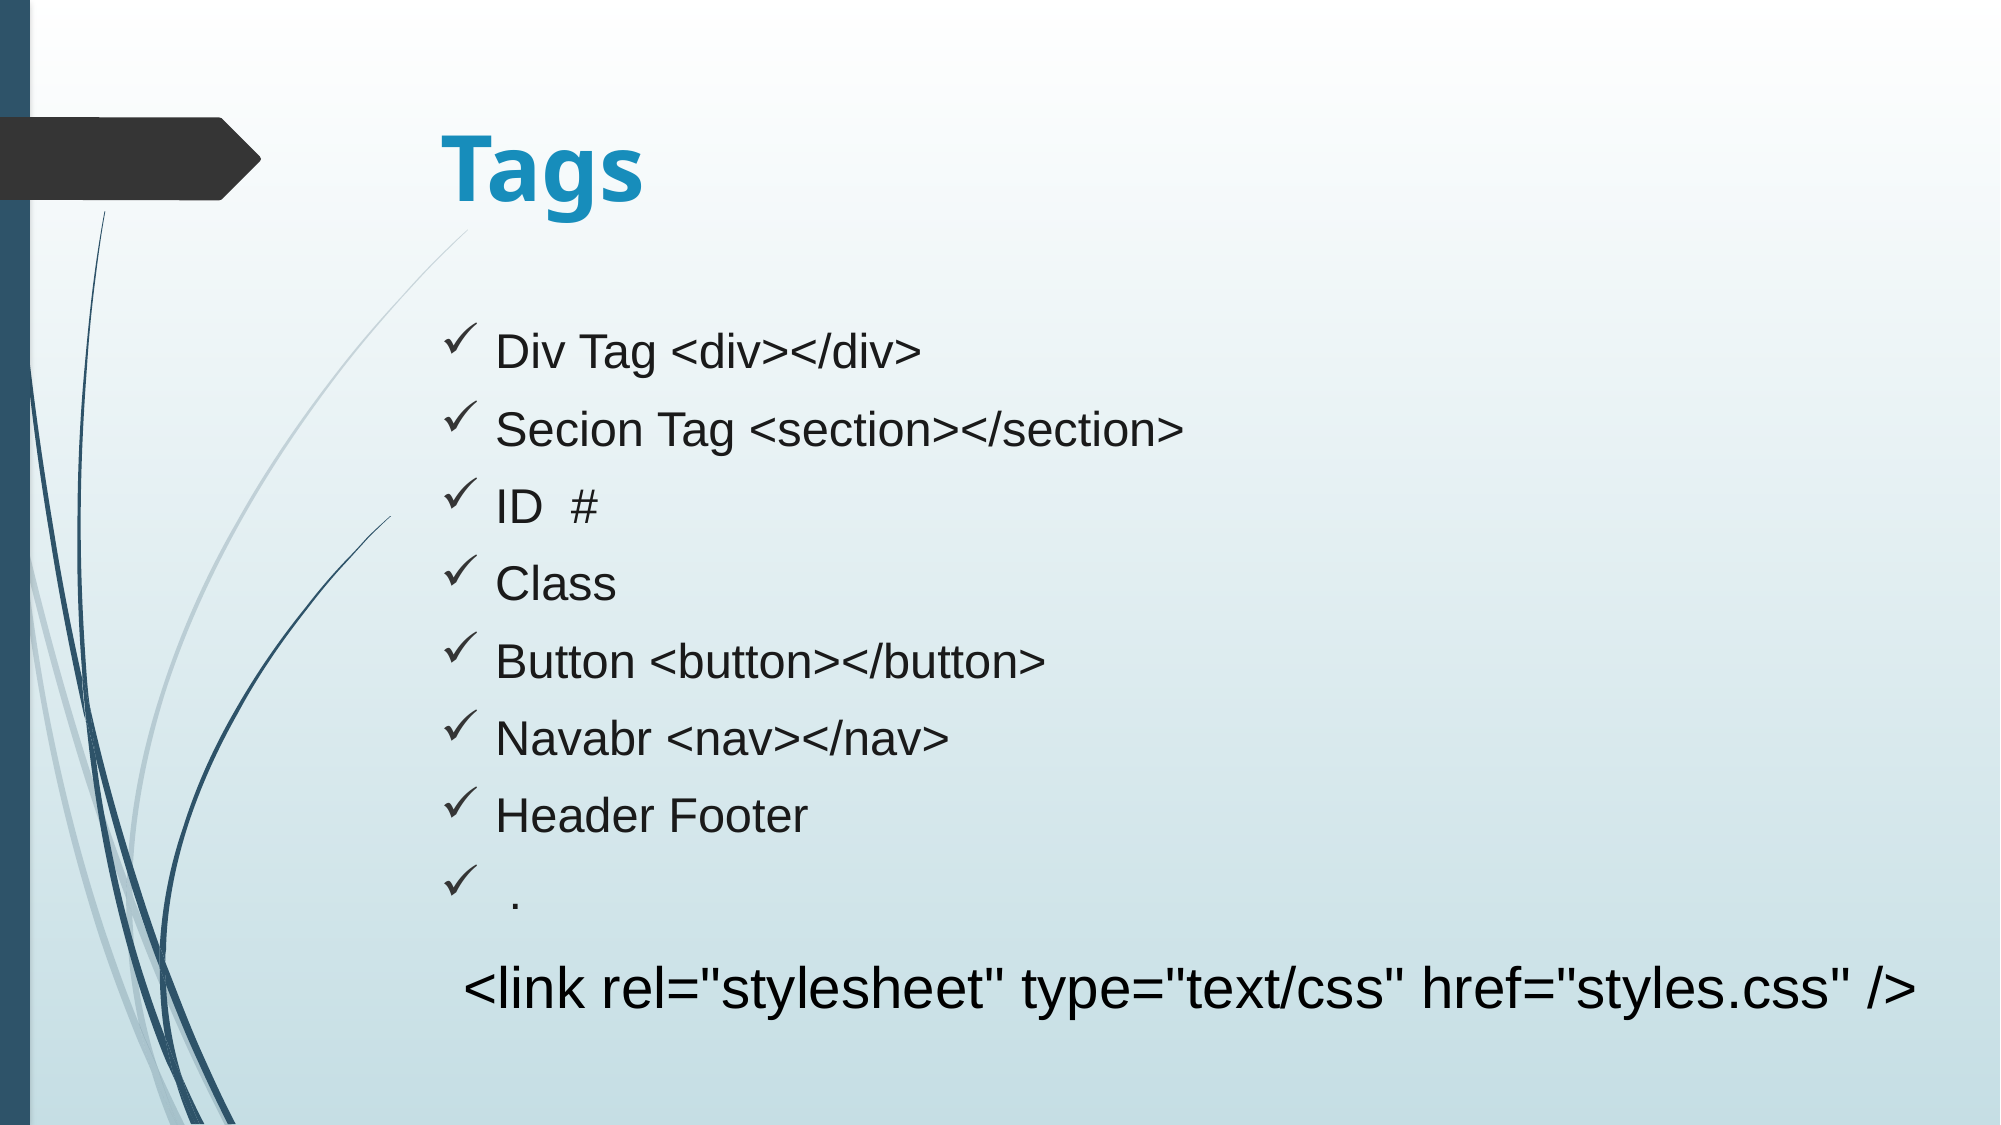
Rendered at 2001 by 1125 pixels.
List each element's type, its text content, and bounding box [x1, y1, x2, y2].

list Div Tag <div></div> Secion Tag <section></section> ID # Class Button <button></button> Navabr <nav></nav> Header Footer . [425, 312, 1888, 933]
text_box <link rel="stylesheet" type="text/css" href="styles.css" /> [463, 949, 1936, 1021]
title Tags [425, 102, 1888, 312]
